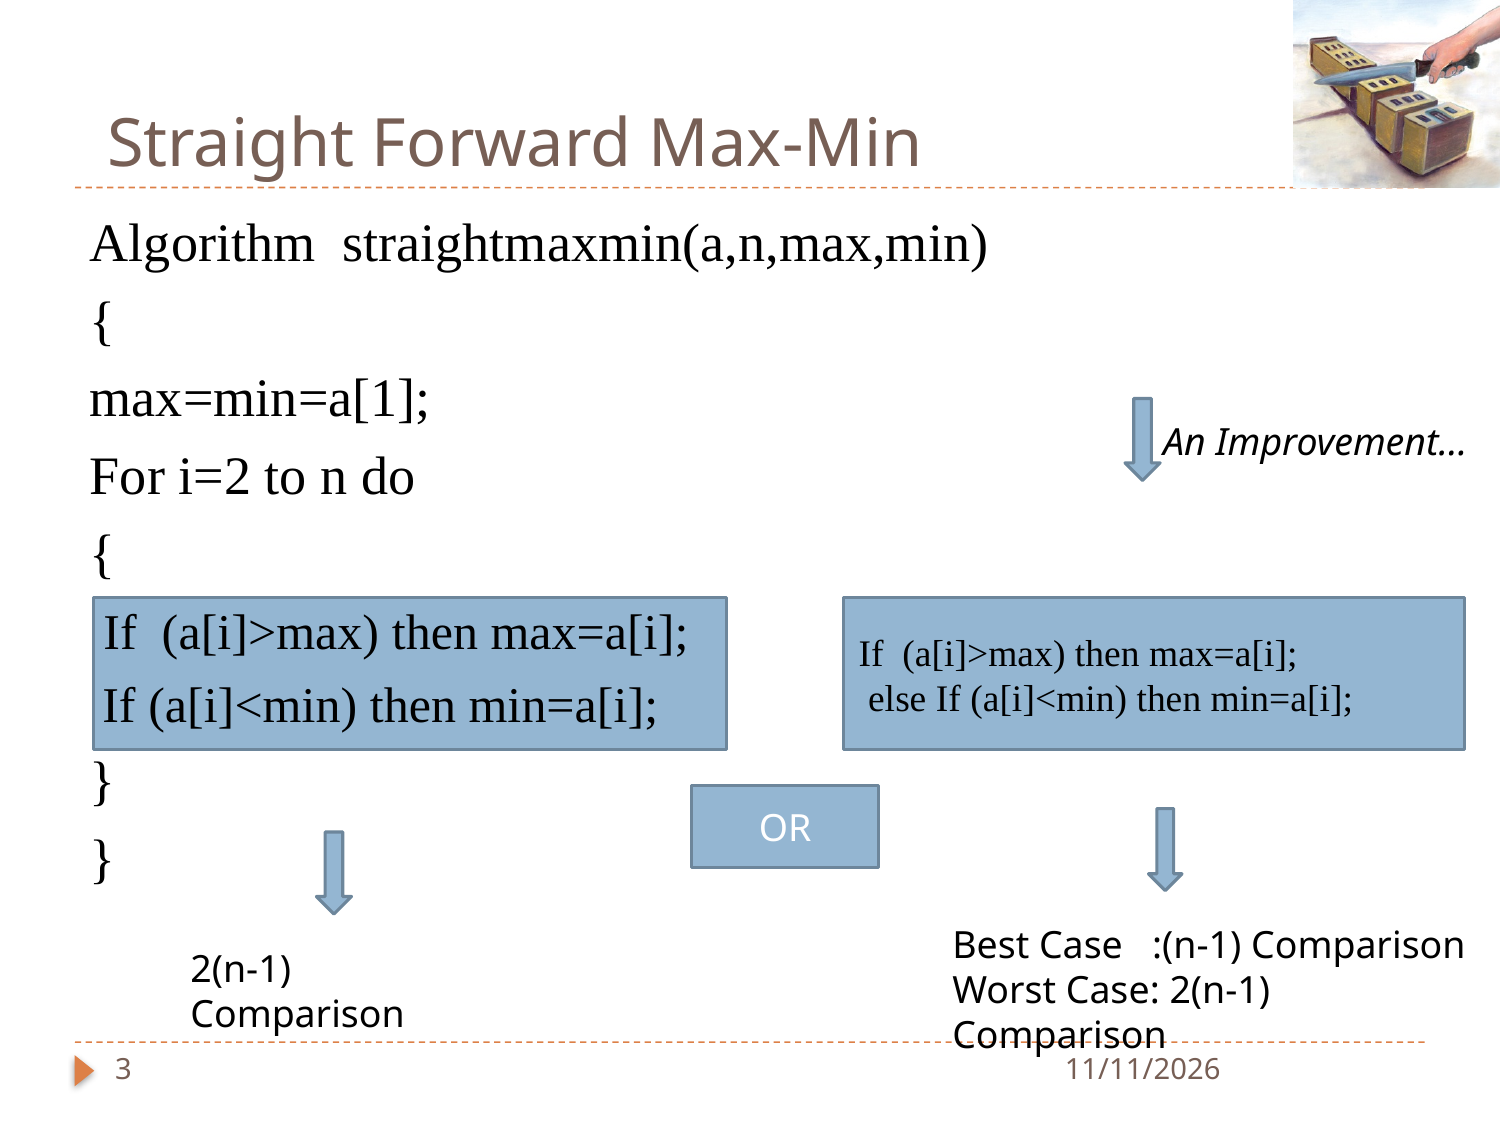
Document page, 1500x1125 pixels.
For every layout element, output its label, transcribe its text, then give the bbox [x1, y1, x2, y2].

list Algorithm straightmaxmin(a,n,max,min) { max=min=a[1]; For i=2 to n do { If (a[i]>max) then max=a[i]; If (a[i]<min) then min=a[i]; } } [75, 200, 1425, 1010]
picture [1293, 0, 1500, 188]
text_box [1147, 807, 1184, 892]
text_box If (a[i]>max) then max=a[i]; else If (a[i]<min) then min=a[i]; [842, 596, 1466, 751]
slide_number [1050, 1064, 1426, 1103]
text_box An Improvement… [1148, 410, 1500, 470]
text_box [314, 830, 353, 916]
text_box 2(n-1) Comparison [175, 937, 528, 1043]
text_box Best Case :(n-1) Comparison Worst Case: 2(n-1) Comparison [937, 913, 1500, 1064]
slide_number 3 [100, 1042, 426, 1103]
text_box [1123, 396, 1156, 482]
text_box OR [690, 784, 880, 869]
title Straight Forward Max-Min [75, 24, 1425, 188]
